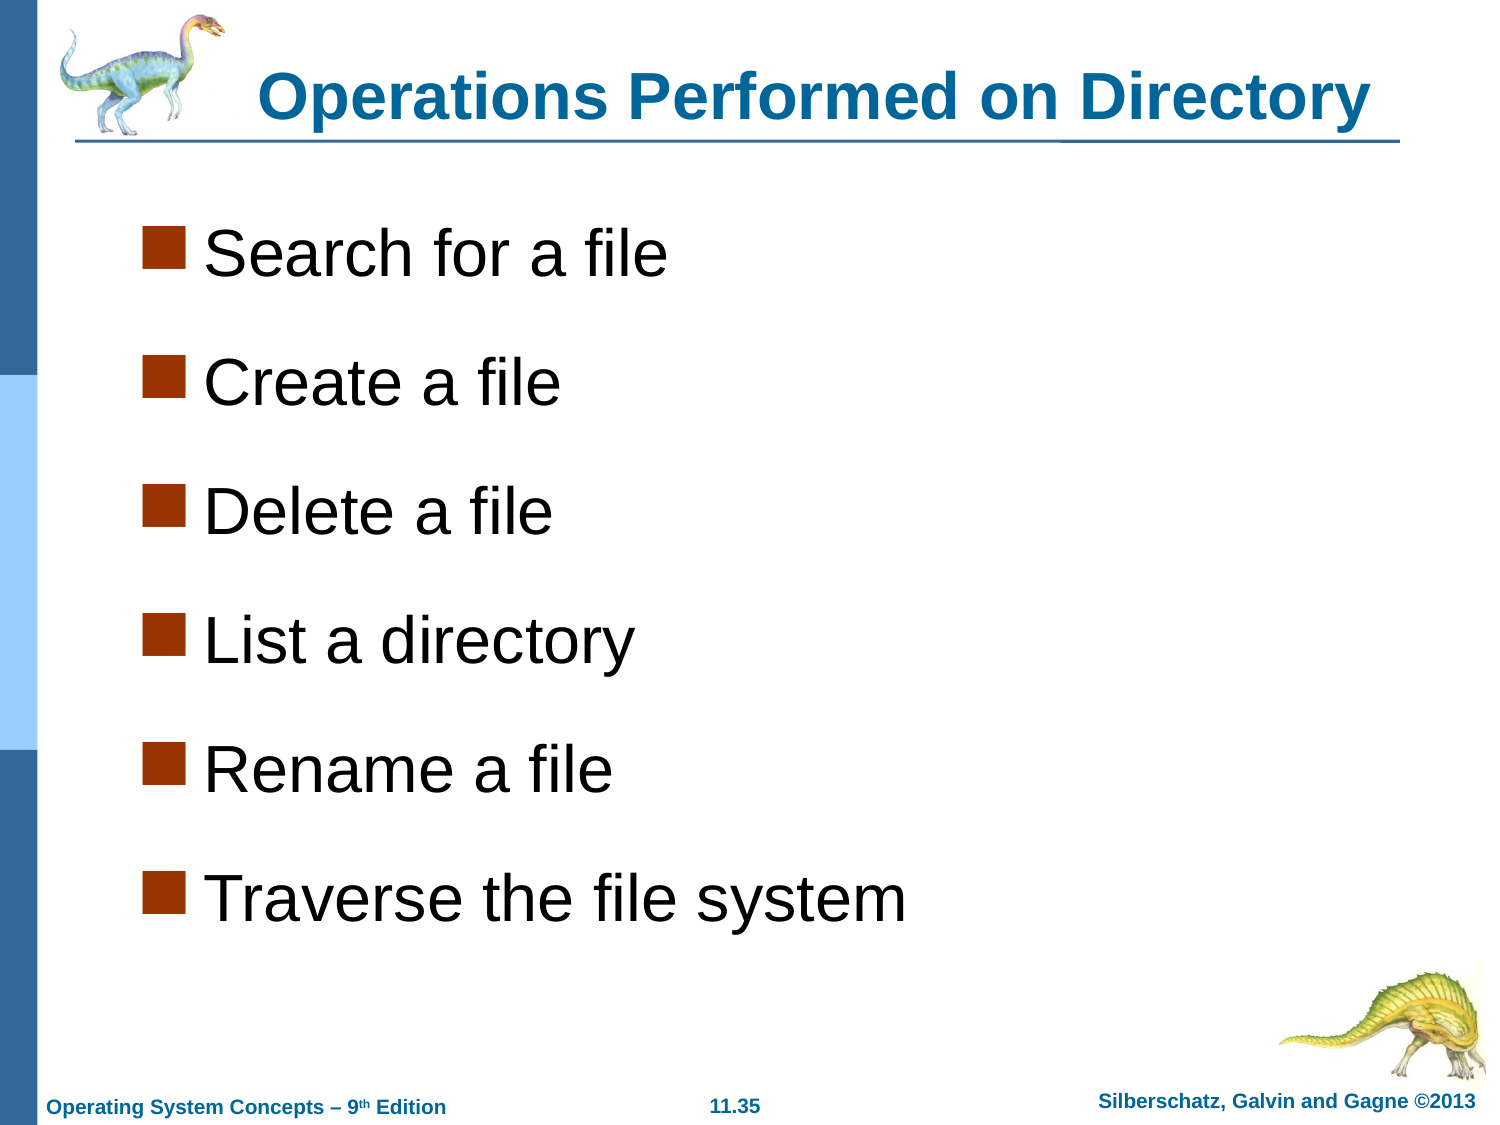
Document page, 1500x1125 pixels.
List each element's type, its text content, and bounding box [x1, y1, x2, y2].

list Search for a file Create a file Delete a file List a directory Rename a file Traverse the file system [132, 202, 1483, 946]
picture [1275, 959, 1486, 1090]
title Operations Performed on Directory [140, 45, 1491, 141]
picture [46, 0, 243, 149]
